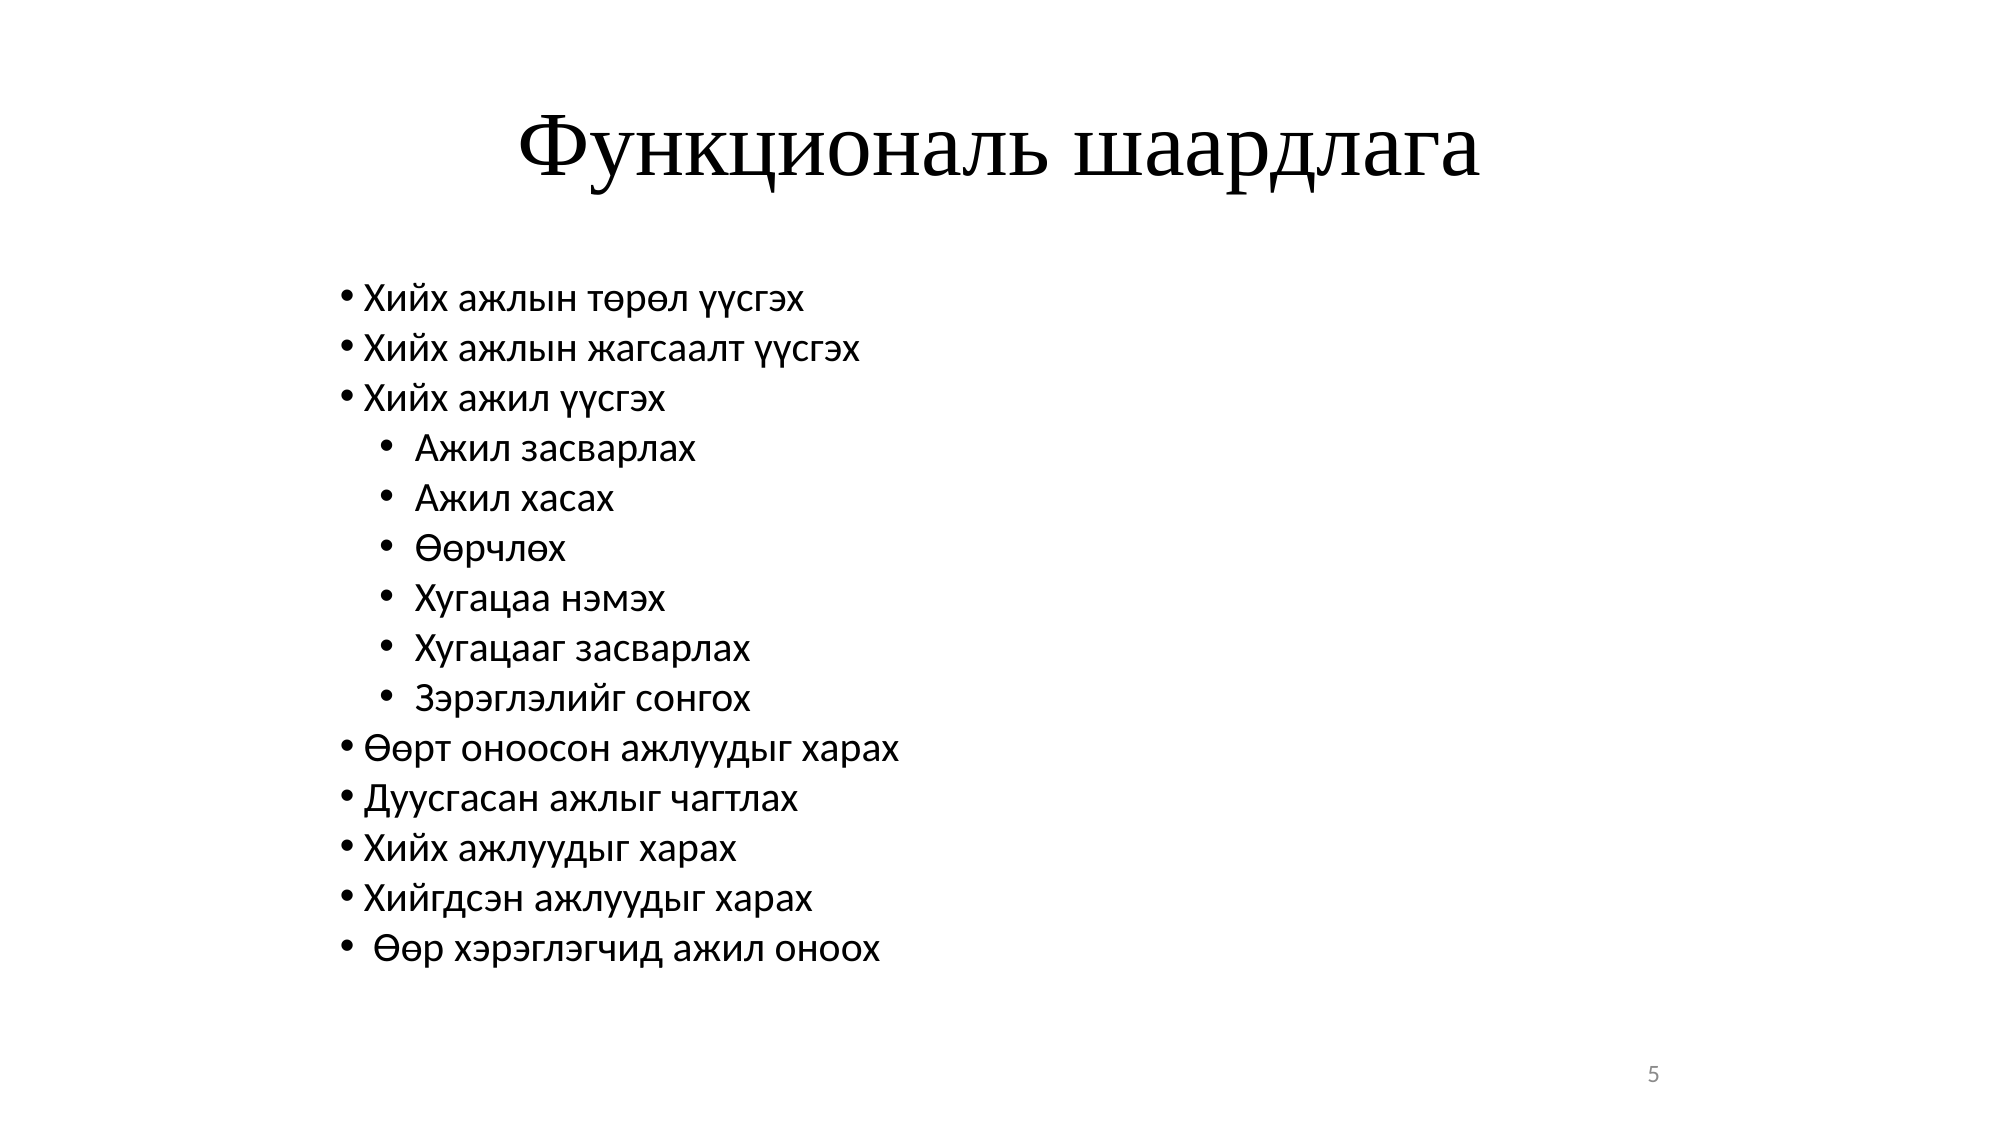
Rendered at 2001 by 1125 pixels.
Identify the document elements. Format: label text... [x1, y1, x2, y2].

text_box Хийх ажлын төрөл үүсгэх Хийх ажлын жагсаалт үүсгэх Хийх ажил үүсгэх Ажил засварлах Ажил хасах Өөрчлөх Хугацаа нэмэх Хугацааг засварлах Зэрэглэлийг сонгох Өөрт оноосон ажлуудыг харах Дуусгасан ажлыг чагтлах Хийх ажлуудыг харах Хийгдсэн ажлуудыг харах Өөр хэрэглэгчид ажил оноох [324, 262, 1675, 1005]
text_box 5 [1324, 1042, 1675, 1103]
text_box Функциональ шаардлага [324, 45, 1675, 233]
